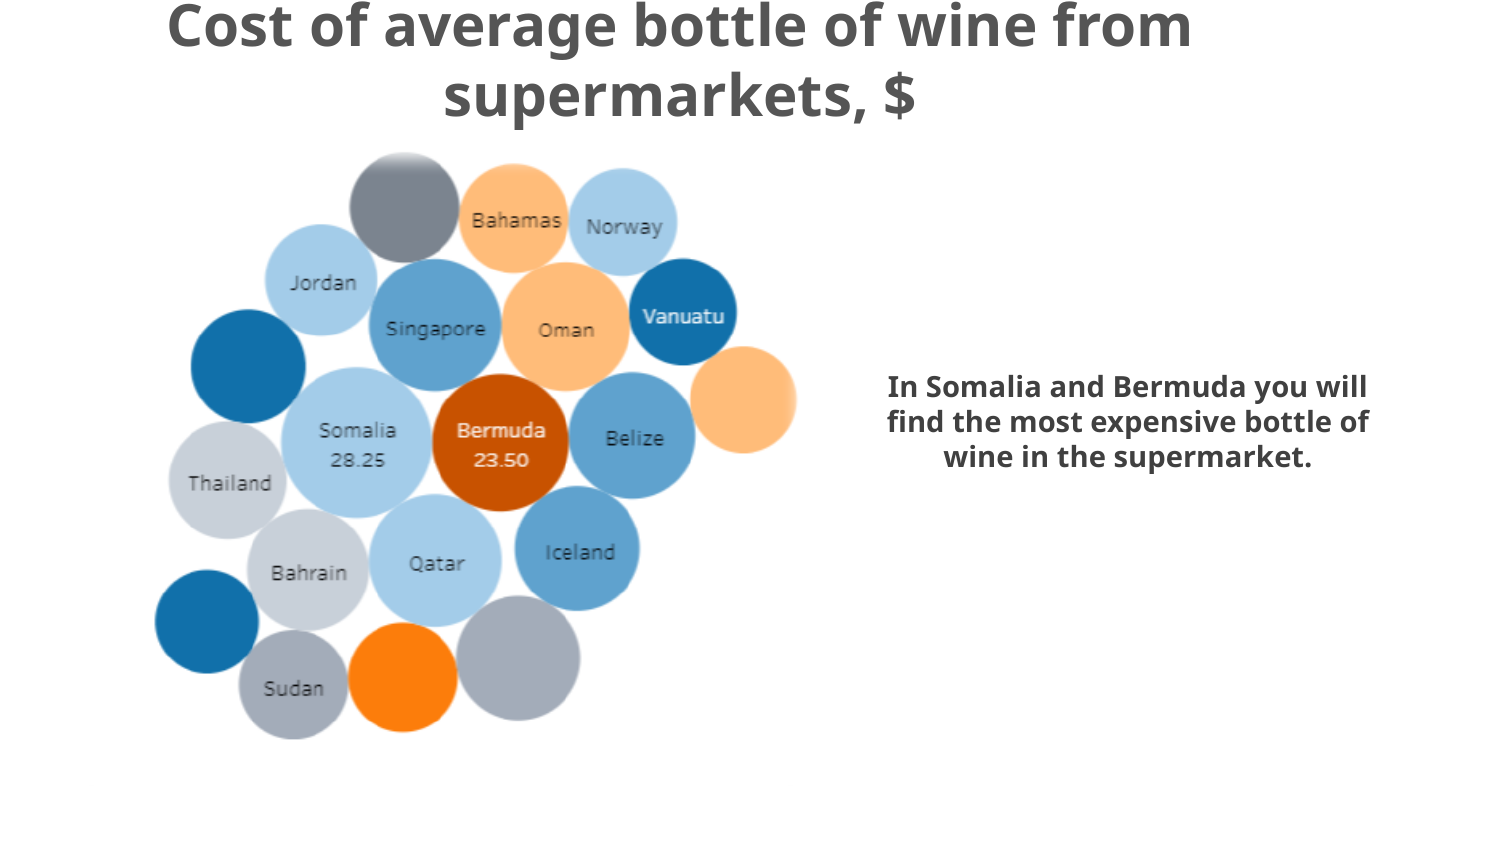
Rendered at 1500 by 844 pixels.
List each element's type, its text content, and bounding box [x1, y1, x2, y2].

text_box Cost of average bottle of wine from supermarkets, $ [0, 27, 1361, 89]
picture [65, 141, 817, 786]
text_box In Somalia and Bermuda you will find the most expensive bottle of wine in the supermarket. [842, 361, 1415, 481]
